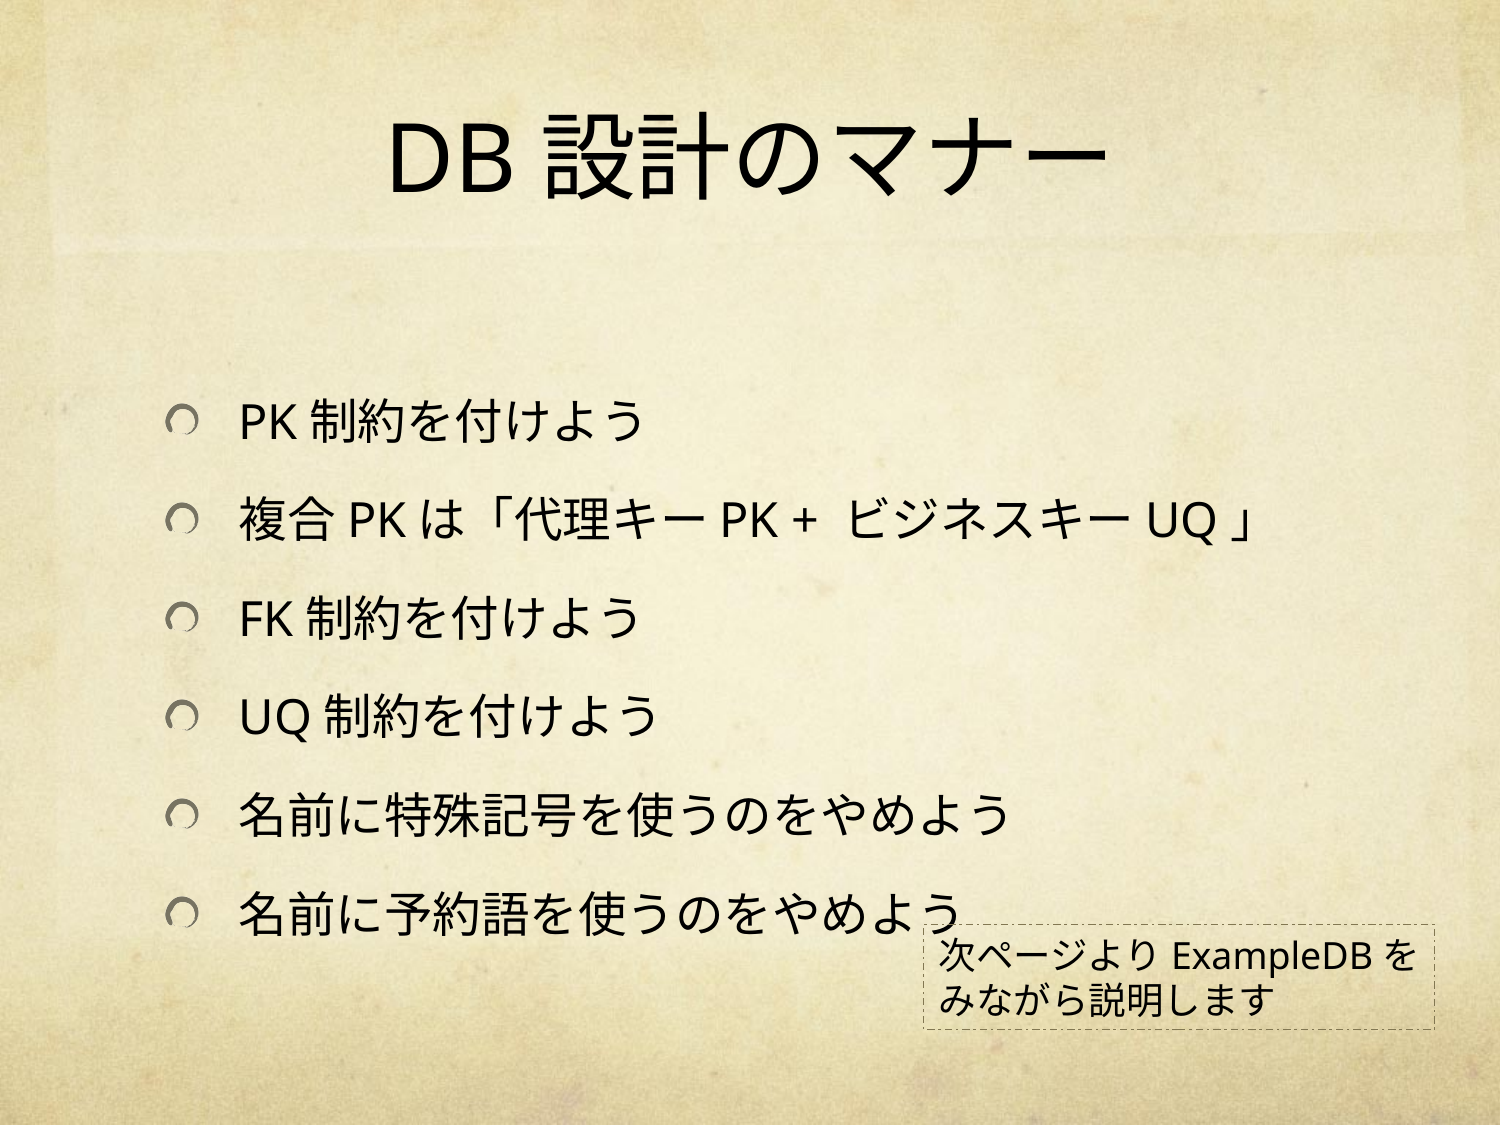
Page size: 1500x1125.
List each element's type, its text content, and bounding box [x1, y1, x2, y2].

text_box 次ページよりExampleDBを みながら説明します [923, 924, 1435, 1030]
picture [0, 0, 1500, 1125]
list PK制約を付けよう 複合PKは「代理キーPK + ビジネスキーUQ」 FK制約を付けよう UQ制約を付けよう 名前に特殊記号を使うのをやめよう 名前に予約語を使うのをやめよう [150, 284, 1350, 950]
title DB設計のマナー [150, 82, 1350, 225]
